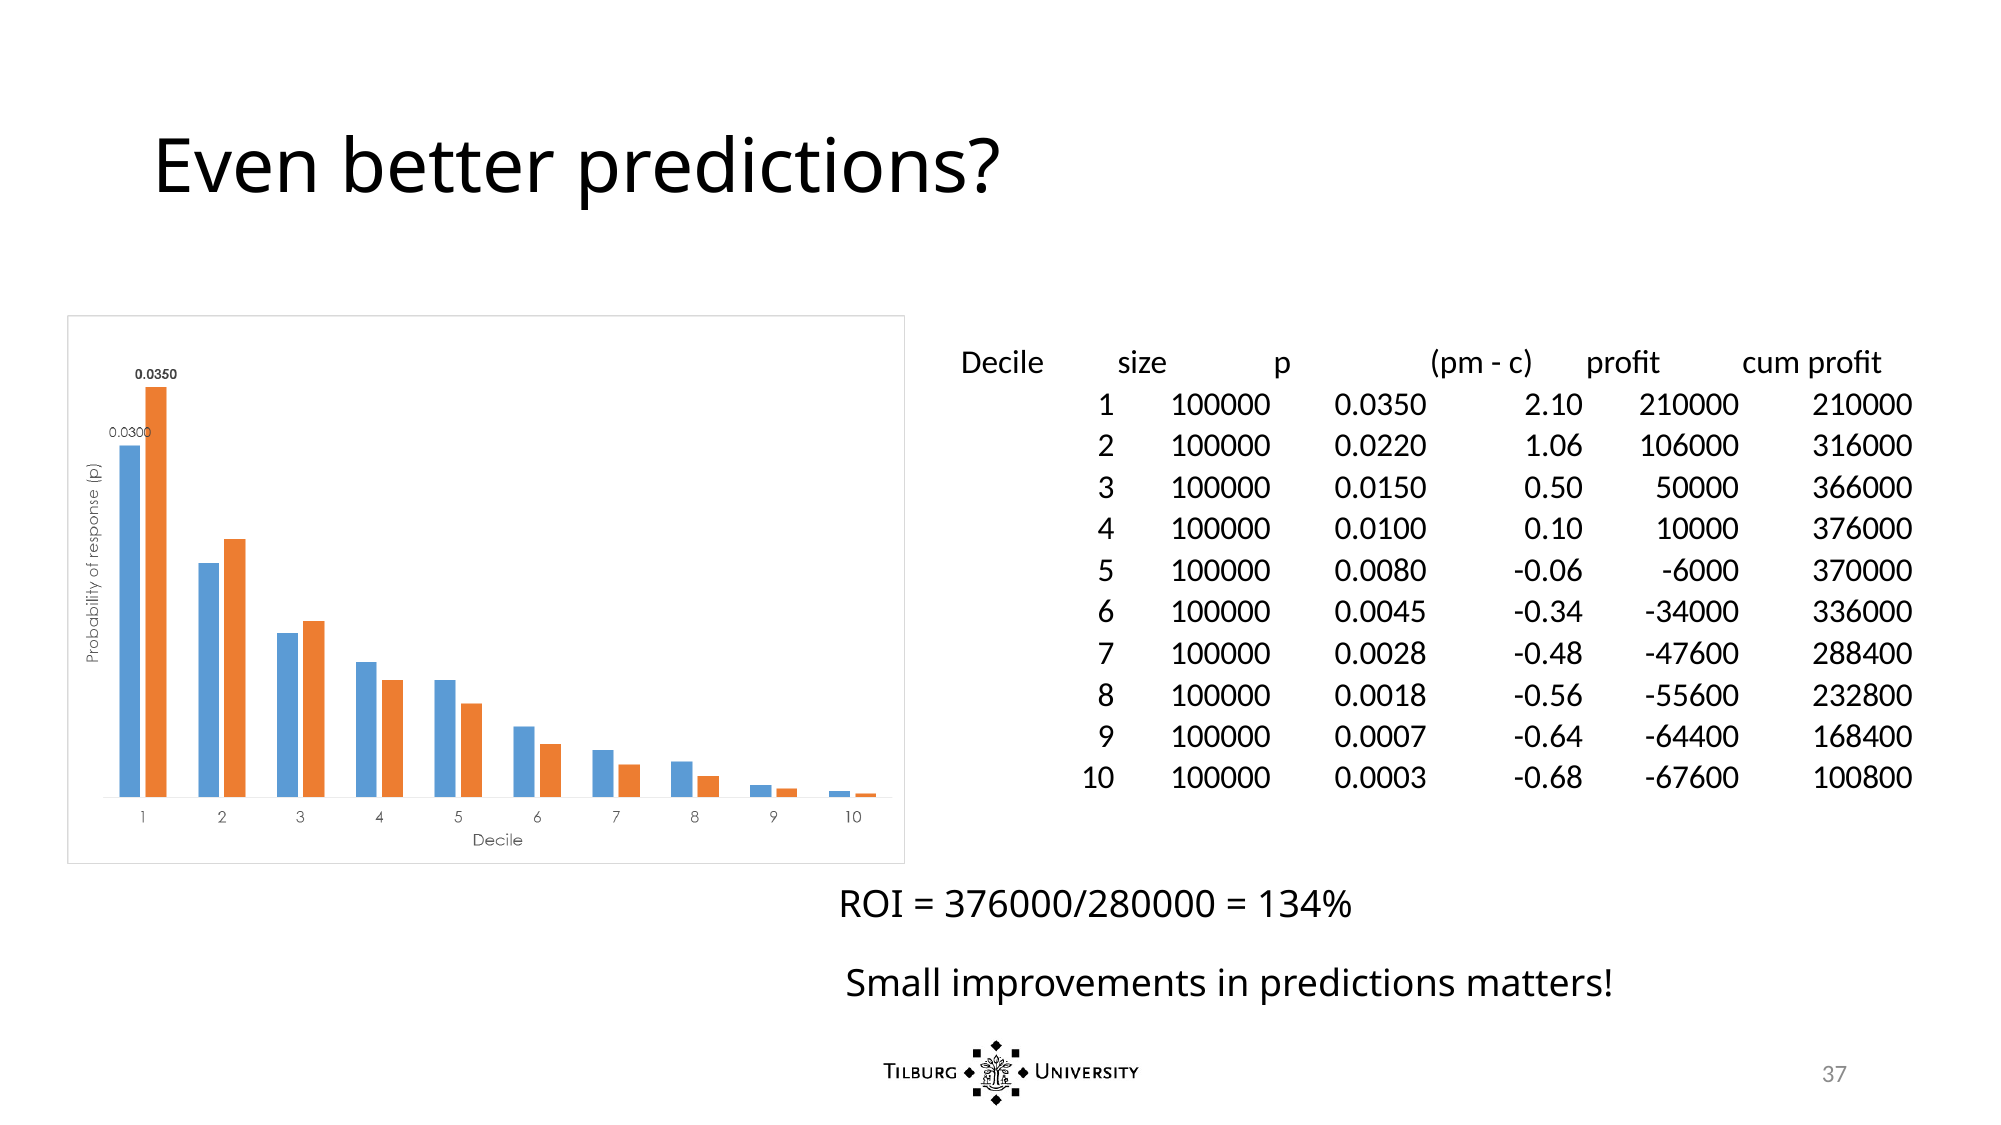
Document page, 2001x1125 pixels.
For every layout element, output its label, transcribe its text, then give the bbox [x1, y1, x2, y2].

table_cell 1.06 [1428, 424, 1585, 465]
table_cell -64400 [1585, 714, 1741, 756]
table_cell 4 [960, 507, 1116, 548]
table_cell 0.0150 [1272, 465, 1428, 507]
table_cell 106000 [1585, 424, 1741, 465]
table_cell 3 [960, 465, 1116, 507]
table_cell -67600 [1585, 756, 1741, 797]
table_cell 210000 [1741, 382, 1914, 424]
table_cell -0.68 [1428, 756, 1585, 797]
table_cell 288400 [1741, 631, 1914, 673]
table_cell 0.0080 [1272, 548, 1428, 590]
table_cell 100000 [1116, 631, 1272, 673]
table_cell 100000 [1116, 756, 1272, 797]
table_cell 336000 [1741, 590, 1914, 631]
table_cell -0.48 [1428, 631, 1585, 673]
table_cell 0.0018 [1272, 673, 1428, 714]
table_cell 376000 [1741, 507, 1914, 548]
table_cell 0.0007 [1272, 714, 1428, 756]
table_cell 100000 [1116, 382, 1272, 424]
table_header cum profit [1741, 341, 1914, 382]
table_cell 2 [960, 424, 1116, 465]
table_cell 100000 [1116, 673, 1272, 714]
table_cell 100800 [1741, 756, 1914, 797]
table_cell 100000 [1116, 465, 1272, 507]
table_header (pm - c) [1428, 341, 1585, 382]
table_cell 6 [960, 590, 1116, 631]
table_header profit [1585, 341, 1741, 382]
table_cell -0.34 [1428, 590, 1585, 631]
title Even better predictions? [137, 59, 1863, 278]
table_cell 0.0220 [1272, 424, 1428, 465]
table_cell -6000 [1585, 548, 1741, 590]
table_cell 0.0003 [1272, 756, 1428, 797]
table_cell 370000 [1741, 548, 1914, 590]
table_cell 100000 [1116, 590, 1272, 631]
table_header Decile [960, 341, 1116, 382]
table_cell 8 [960, 673, 1116, 714]
table_cell 168400 [1741, 714, 1914, 756]
table_cell 0.0028 [1272, 631, 1428, 673]
table_cell 10000 [1585, 507, 1741, 548]
table_cell 100000 [1116, 548, 1272, 590]
table_cell 100000 [1116, 424, 1272, 465]
table_cell 50000 [1585, 465, 1741, 507]
table_cell 366000 [1741, 465, 1914, 507]
table_cell 100000 [1116, 714, 1272, 756]
table_cell -0.56 [1428, 673, 1585, 714]
table_cell 0.50 [1428, 465, 1585, 507]
table_cell 316000 [1741, 424, 1914, 465]
table_cell 0.0045 [1272, 590, 1428, 631]
picture [875, 1032, 1146, 1113]
table_cell 0.10 [1428, 507, 1585, 548]
table_header size [1116, 341, 1272, 382]
slide_number 37 [1412, 1042, 1863, 1103]
table_cell -34000 [1585, 590, 1741, 631]
table_cell 7 [960, 631, 1116, 673]
table_cell -0.64 [1428, 714, 1585, 756]
text_box ROI = 376000/280000 = 134% [748, 872, 1369, 933]
table_cell 9 [960, 714, 1116, 756]
table_header p [1272, 341, 1428, 382]
table_cell 210000 [1585, 382, 1741, 424]
table_cell 0.0100 [1272, 507, 1428, 548]
table_cell 5 [960, 548, 1116, 590]
table_cell 100000 [1116, 507, 1272, 548]
table_cell 2.10 [1428, 382, 1585, 424]
table_cell 232800 [1741, 673, 1914, 714]
table_cell -47600 [1585, 631, 1741, 673]
table_cell -55600 [1585, 673, 1741, 714]
table_cell 0.0350 [1272, 382, 1428, 424]
table_cell 1 [960, 382, 1116, 424]
table_cell 10 [960, 756, 1116, 797]
table_cell -0.06 [1428, 548, 1585, 590]
picture [67, 315, 905, 864]
text_box Small improvements in predictions matters! [755, 951, 1630, 1012]
